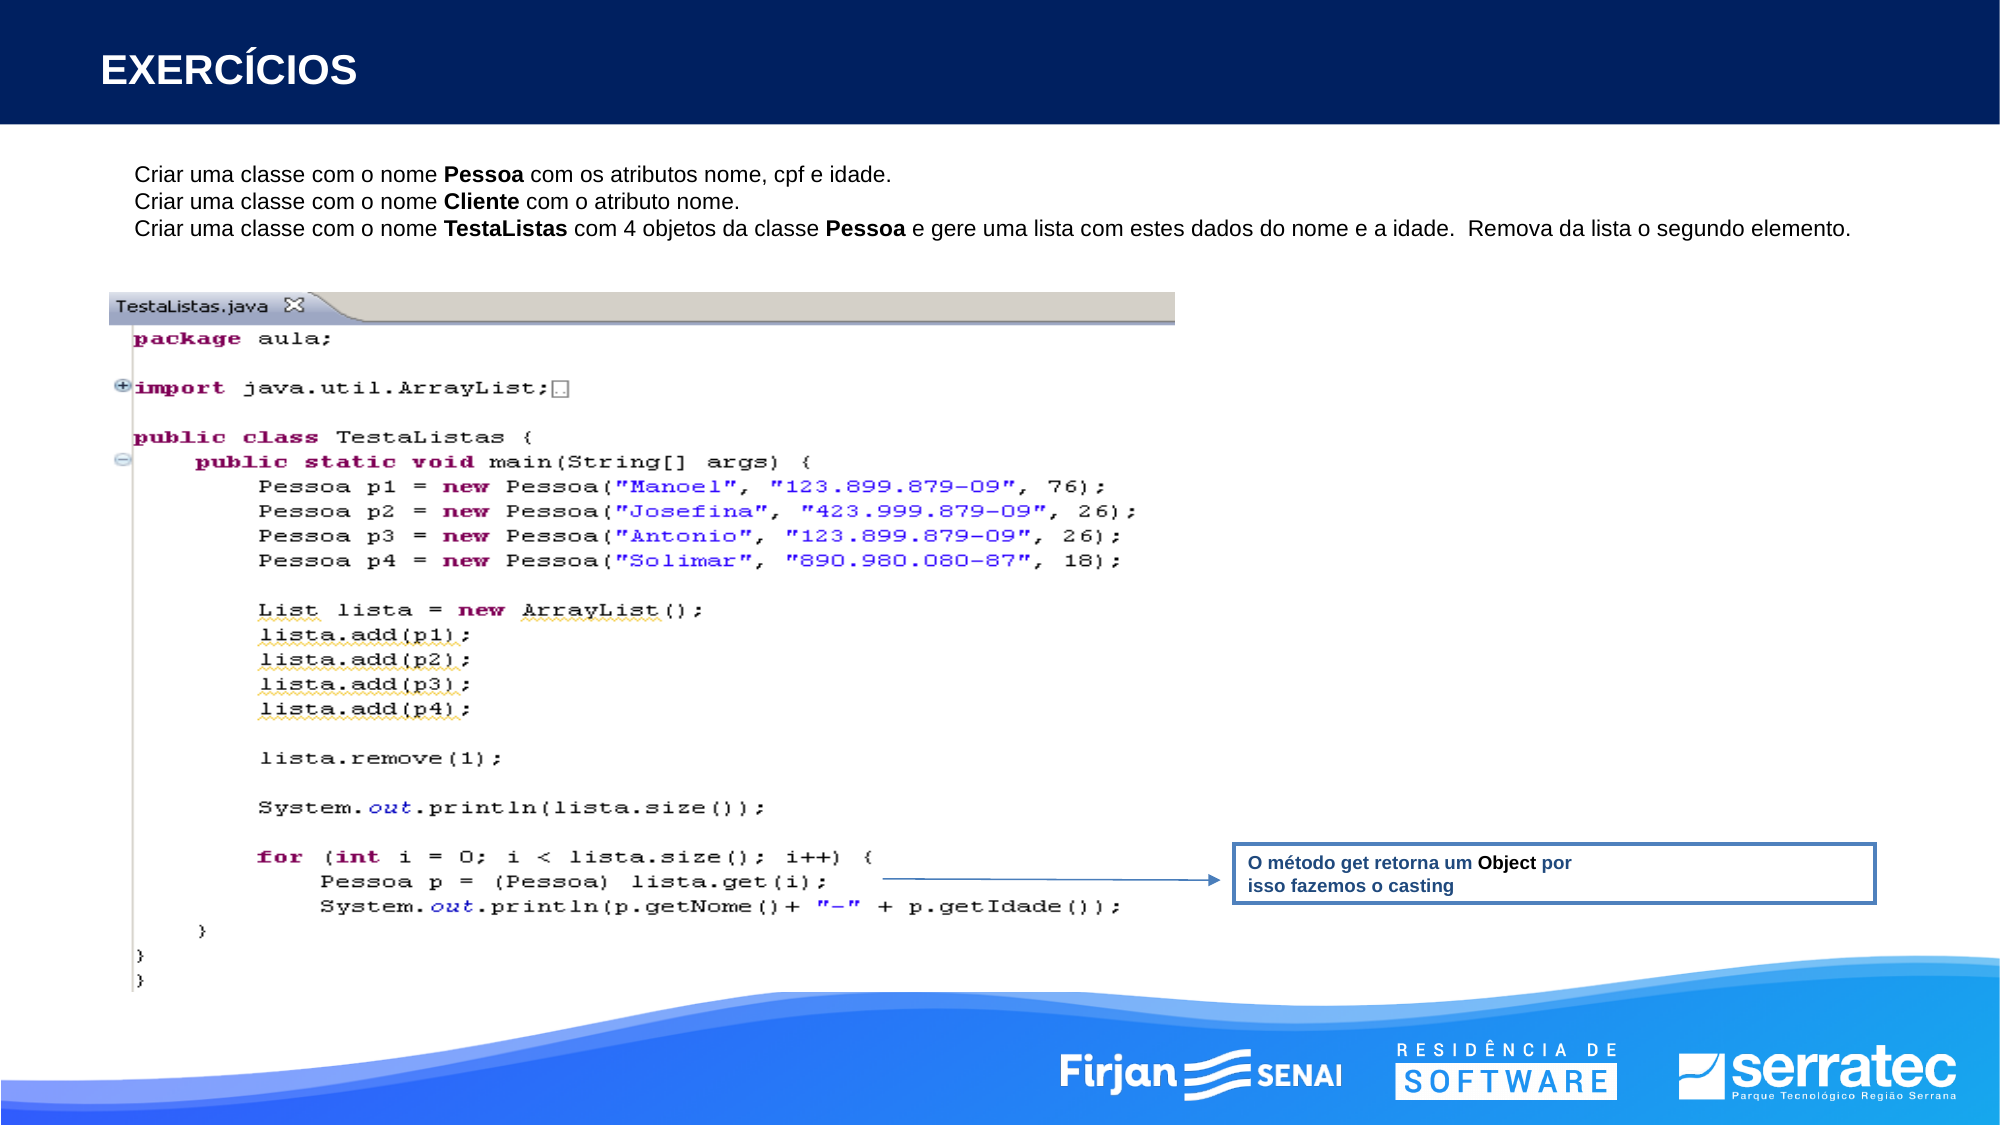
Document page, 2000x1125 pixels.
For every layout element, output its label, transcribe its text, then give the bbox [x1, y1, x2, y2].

text_box EXERCÍCIOS [85, 35, 731, 100]
text_box Criar uma classe com o nome Pessoa com os atributos nome, cpf e idade. Criar uma classe com o nome Cliente com o atributo nome. Criar uma classe com o nome TestaListas com 4 objetos da classe Pessoa e gere uma lista com estes dados do nome e a idade. Remova da lista o segundo elemento. [120, 152, 1867, 276]
text_box O método get retorna um Object por isso fazemos o casting [1234, 843, 1875, 903]
picture [1, 292, 2000, 1125]
